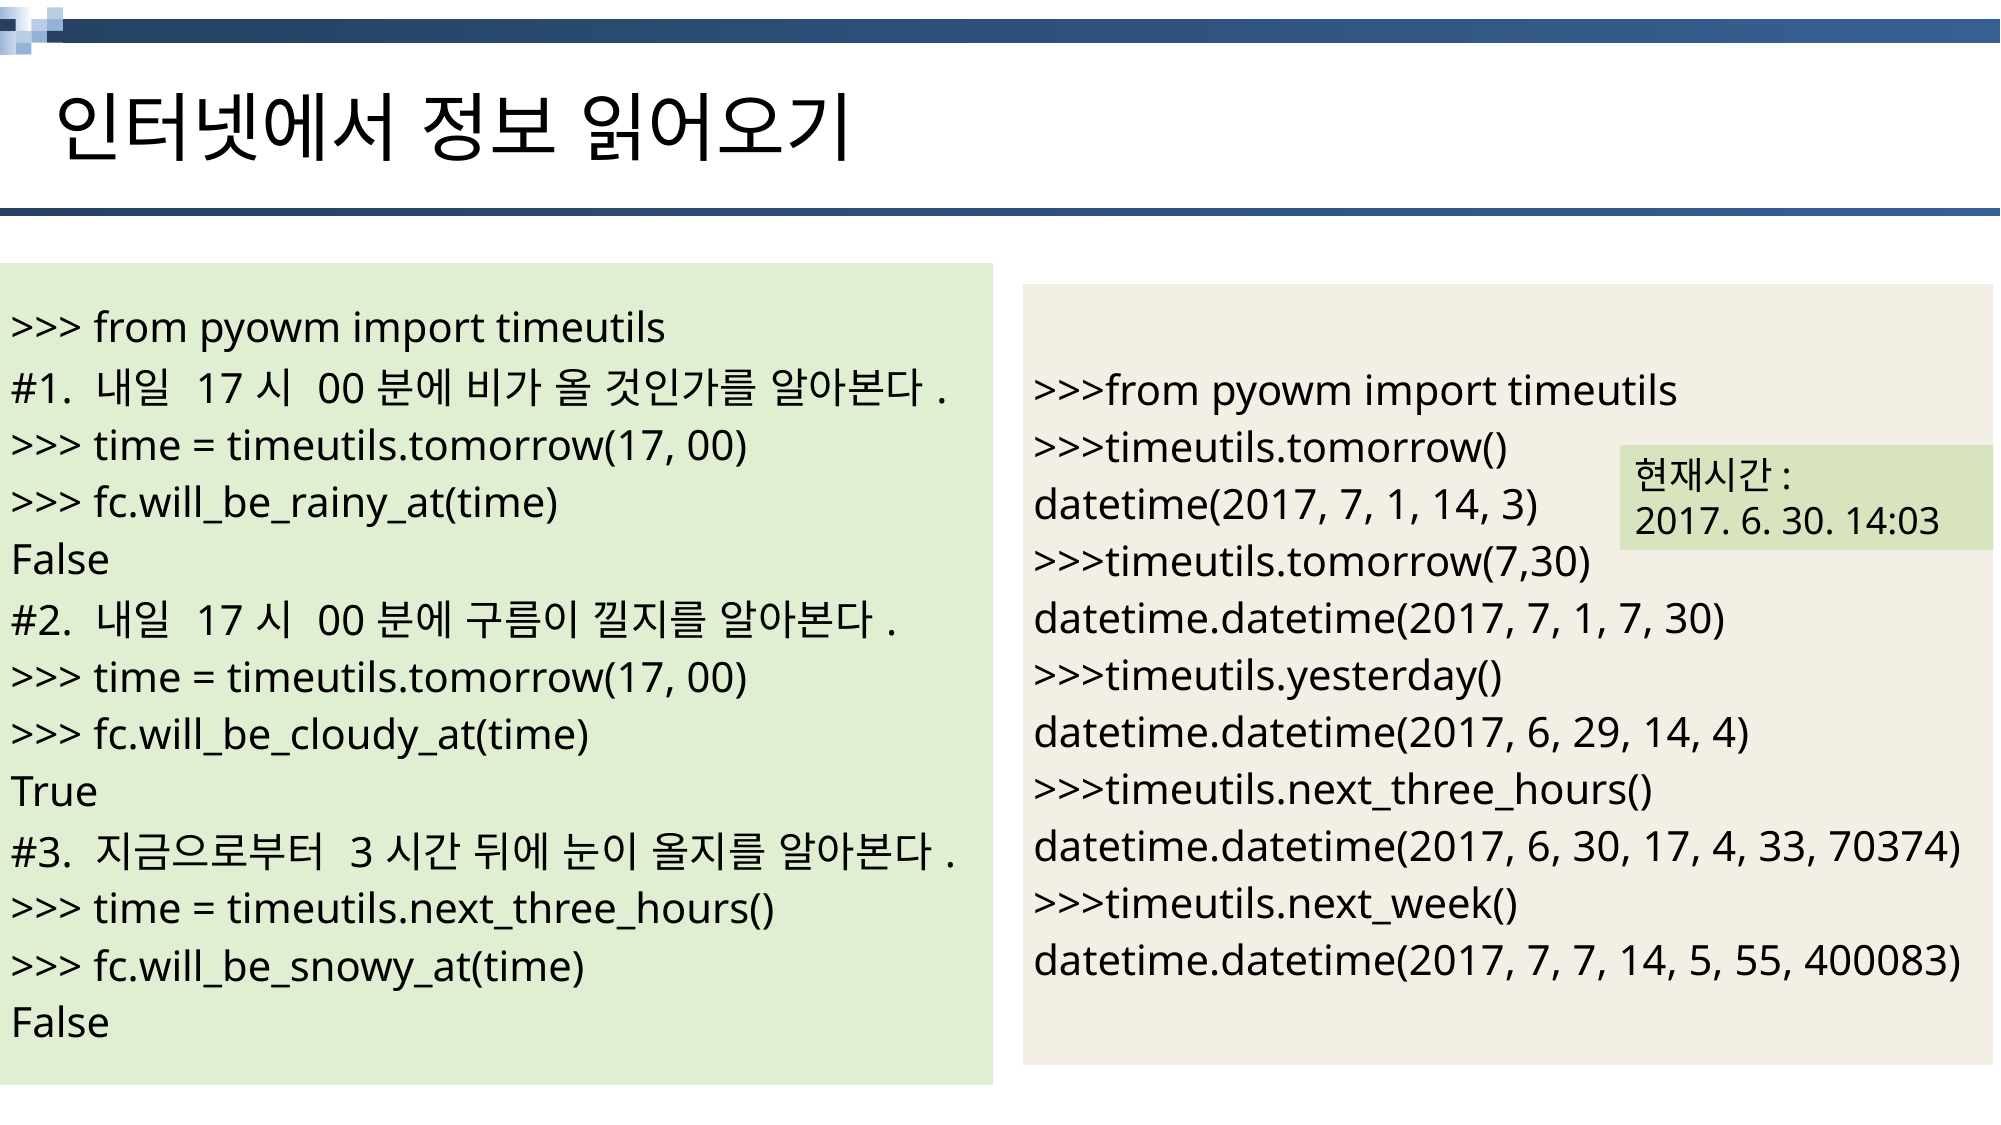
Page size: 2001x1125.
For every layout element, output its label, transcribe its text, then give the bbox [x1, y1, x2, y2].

text_box 현재시간: 2017. 6. 30. 14:03 [1619, 445, 1994, 550]
title 인터넷에서 정보 읽어오기 [39, 54, 1961, 197]
table_header >>> from pyowm import timeutils #1. 내일 17시 00분에 비가 올 것인가를 알아본다. >>> time = timeutils.tomorrow(17, 00) >>> fc.will_be_rainy_at(time) False #2. 내일 17시 00분에 구름이 낄지를 알아본다. >>> time = timeutils.tomorrow(17, 00) >>> fc.will_be_cloudy_at(time) True #3. 지금으로부터 3시간 뒤에 눈이 올지를 알아본다. >>> time = timeutils.next_three_hours() >>> fc.will_be_snowy_at(time) False [0, 263, 993, 1085]
table_header >>>from pyowm import timeutils >>>timeutils.tomorrow() datetime(2017, 7, 1, 14, 3) >>>timeutils.tomorrow(7,30) datetime.datetime(2017, 7, 1, 7, 30) >>>timeutils.yesterday() datetime.datetime(2017, 6, 29, 14, 4) >>>timeutils.next_three_hours() datetime.datetime(2017, 6, 30, 17, 4, 33, 70374) >>>timeutils.next_week() datetime.datetime(2017, 7, 7, 14, 5, 55, 400083) [1023, 284, 1993, 1065]
